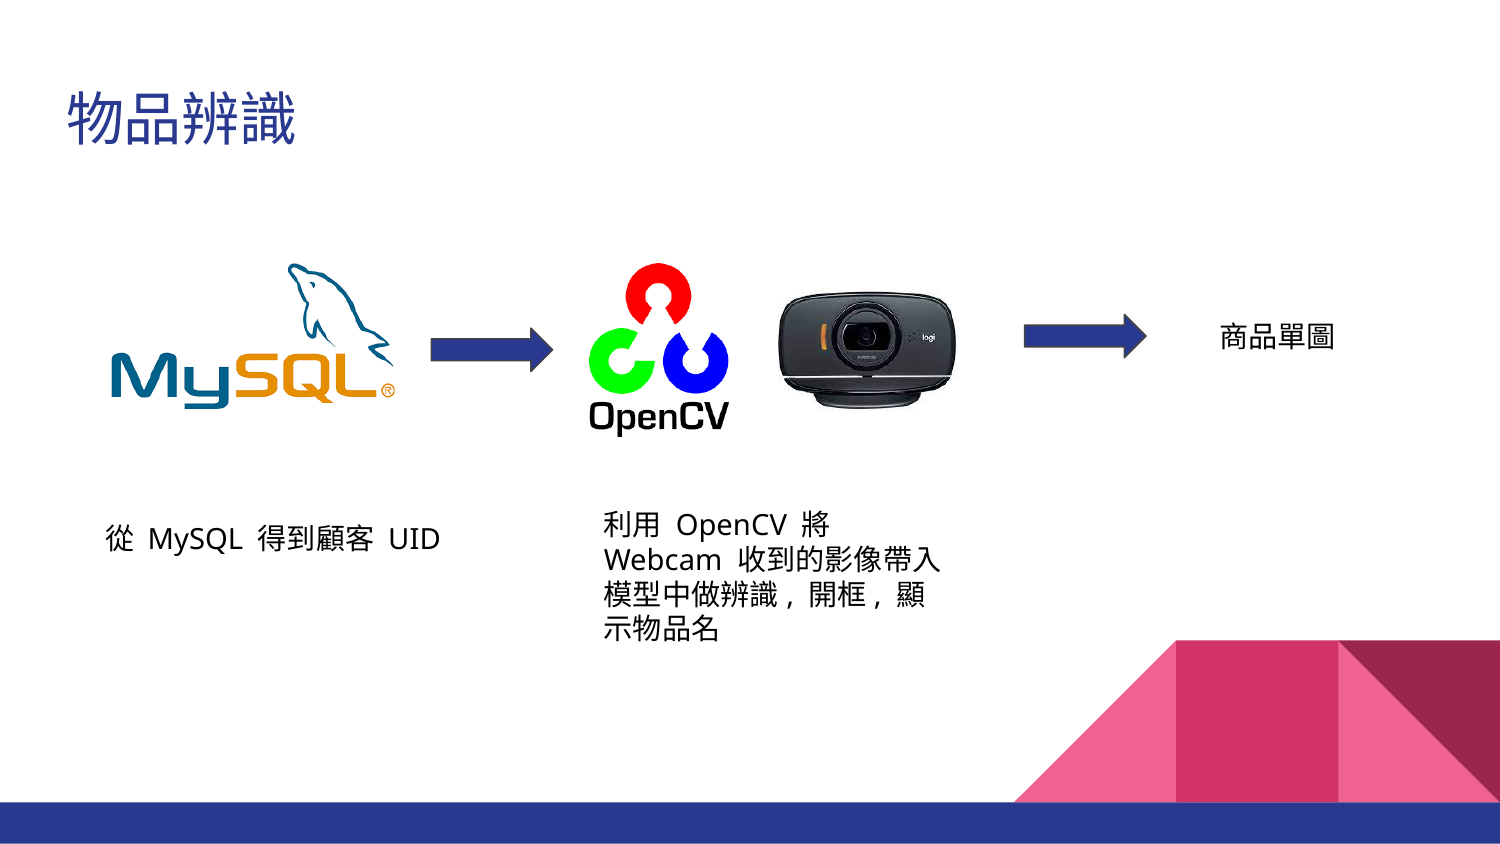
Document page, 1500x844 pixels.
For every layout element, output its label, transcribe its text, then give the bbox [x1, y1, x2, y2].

text_box 商品單圖 [1204, 303, 1488, 369]
text_box [431, 328, 553, 372]
picture [764, 262, 967, 437]
picture [111, 262, 396, 410]
text_box 利用 OpenCV 將 Webcam 收到的影像帶入模型中做辨識, 開框, 顯示物品名 [588, 491, 967, 661]
text_box 從 MySQL 得到顧客 UID [90, 505, 468, 571]
picture [588, 262, 729, 437]
title 物品辨識 [51, 67, 1449, 167]
text_box [1024, 314, 1147, 358]
